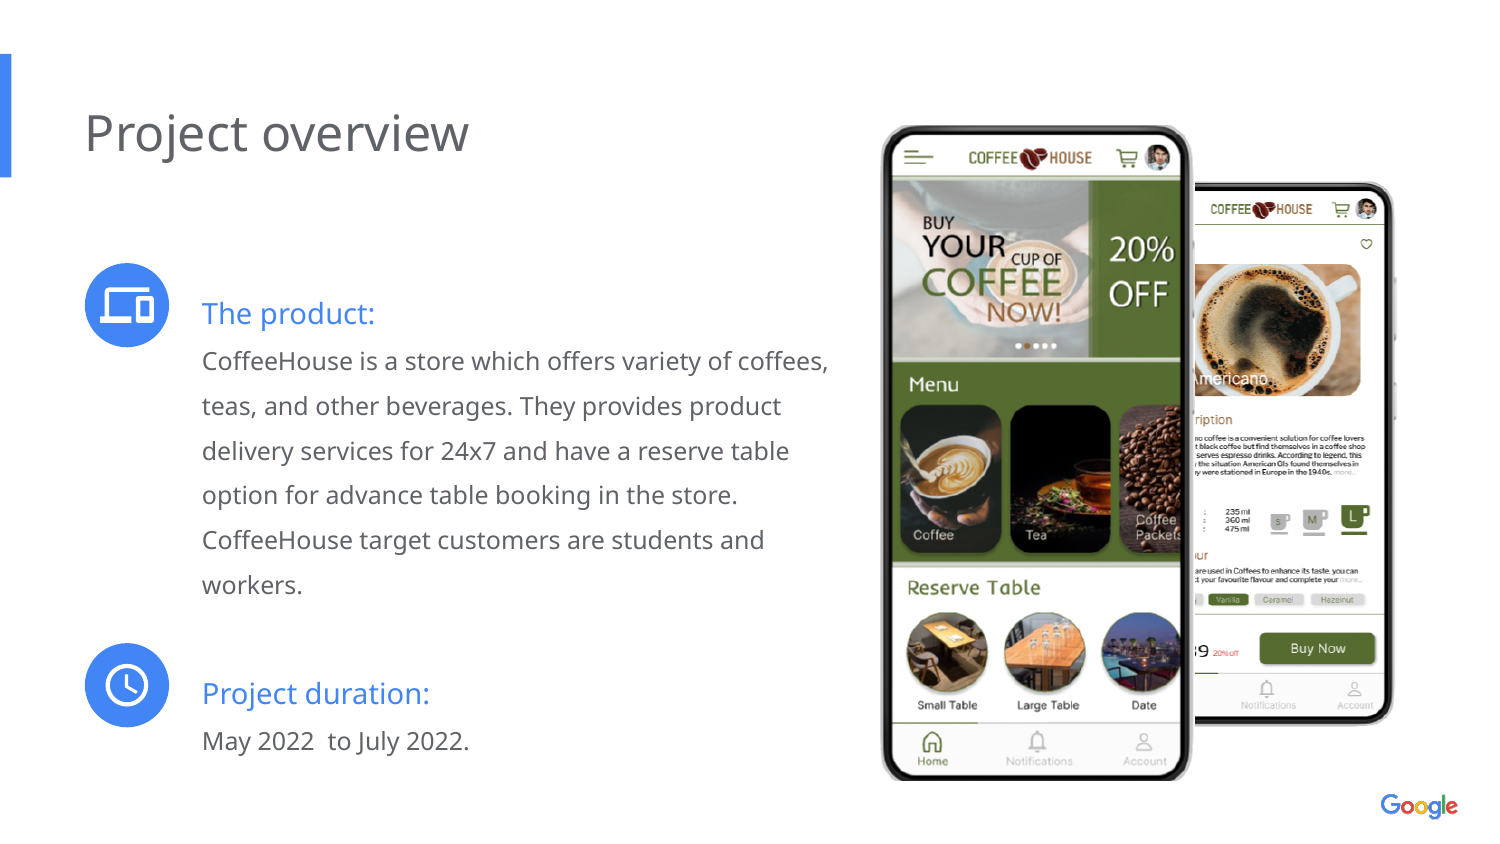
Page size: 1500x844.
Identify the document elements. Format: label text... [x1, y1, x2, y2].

text_box [84, 263, 170, 348]
text_box [105, 663, 149, 707]
text_box Project overview [84, 85, 1095, 176]
picture [1381, 794, 1458, 820]
text_box [135, 296, 154, 323]
text_box [84, 643, 170, 728]
text_box [100, 287, 150, 323]
picture [871, 125, 1399, 781]
text_box Project duration: May 2022 to July 2022. [201, 643, 768, 771]
text_box The product: CoffeeHouse is a store which offers variety of coffees, teas, and other beverages. They provides product delivery services for 24x7 and have a reserve table option for advance table booking in the store. CoffeeHouse target customers are students and workers. [201, 263, 866, 615]
